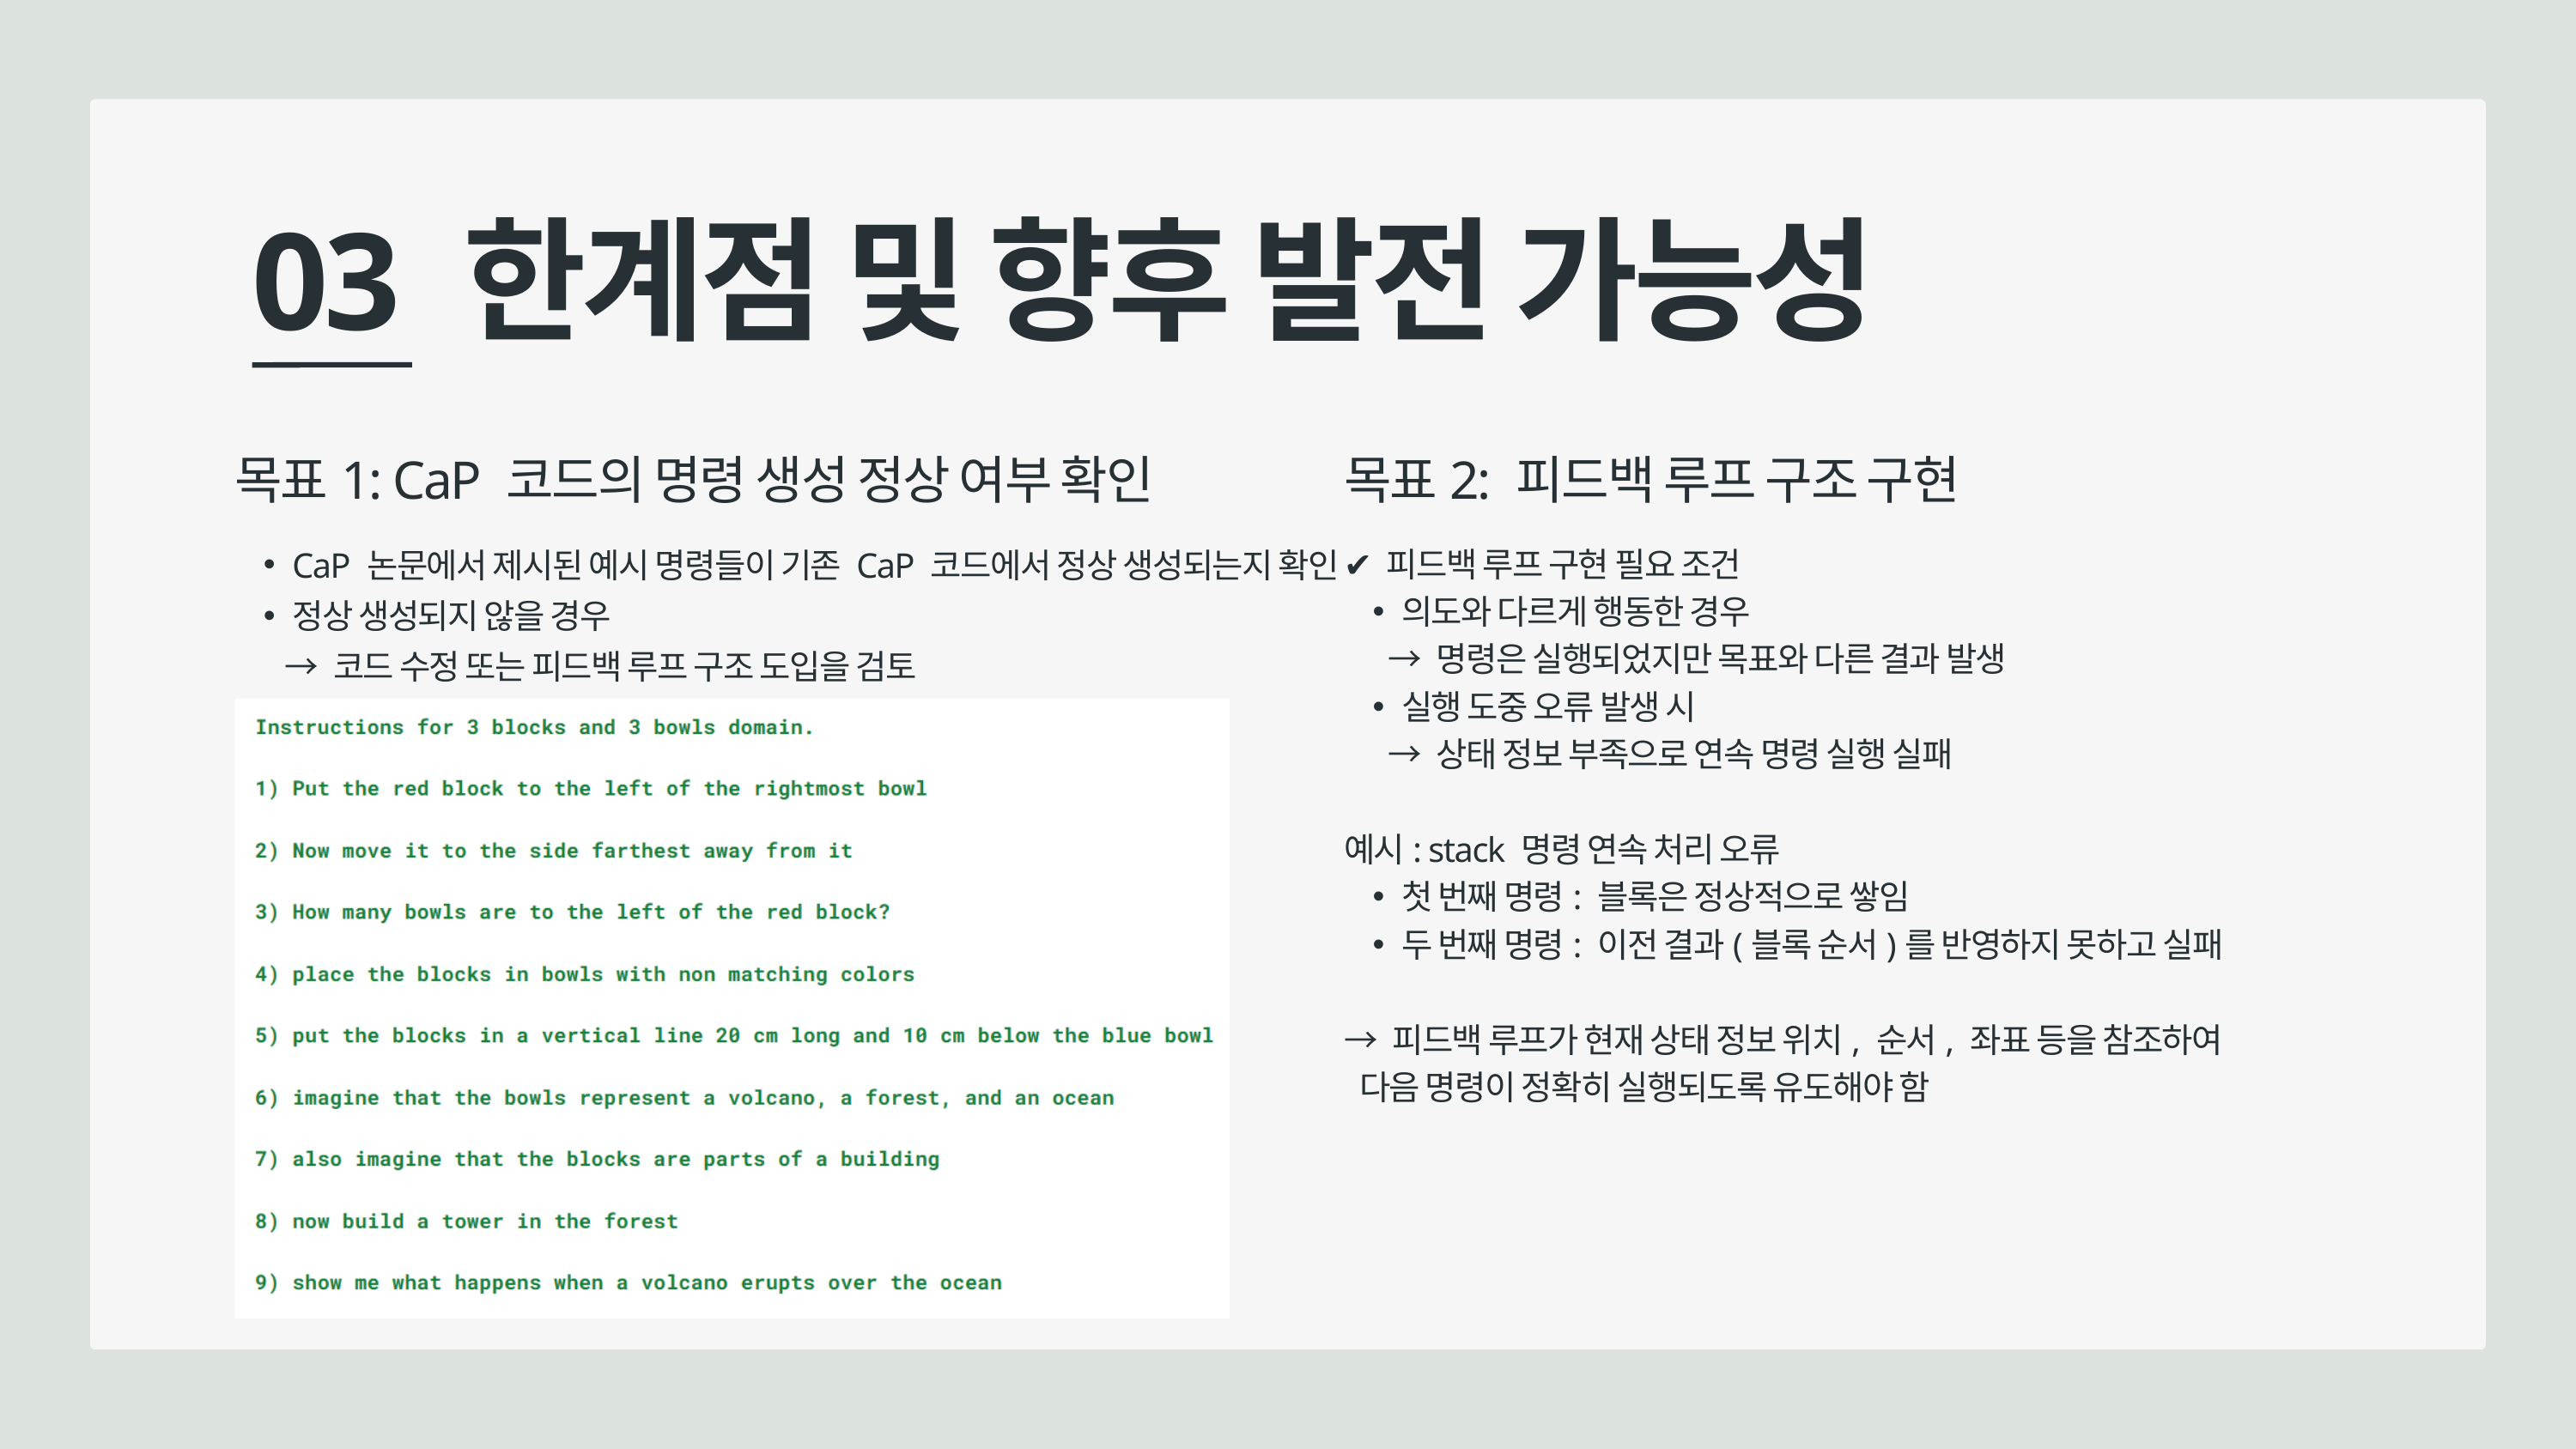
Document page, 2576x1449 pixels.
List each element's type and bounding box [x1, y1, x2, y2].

text_box [89, 99, 2486, 1350]
